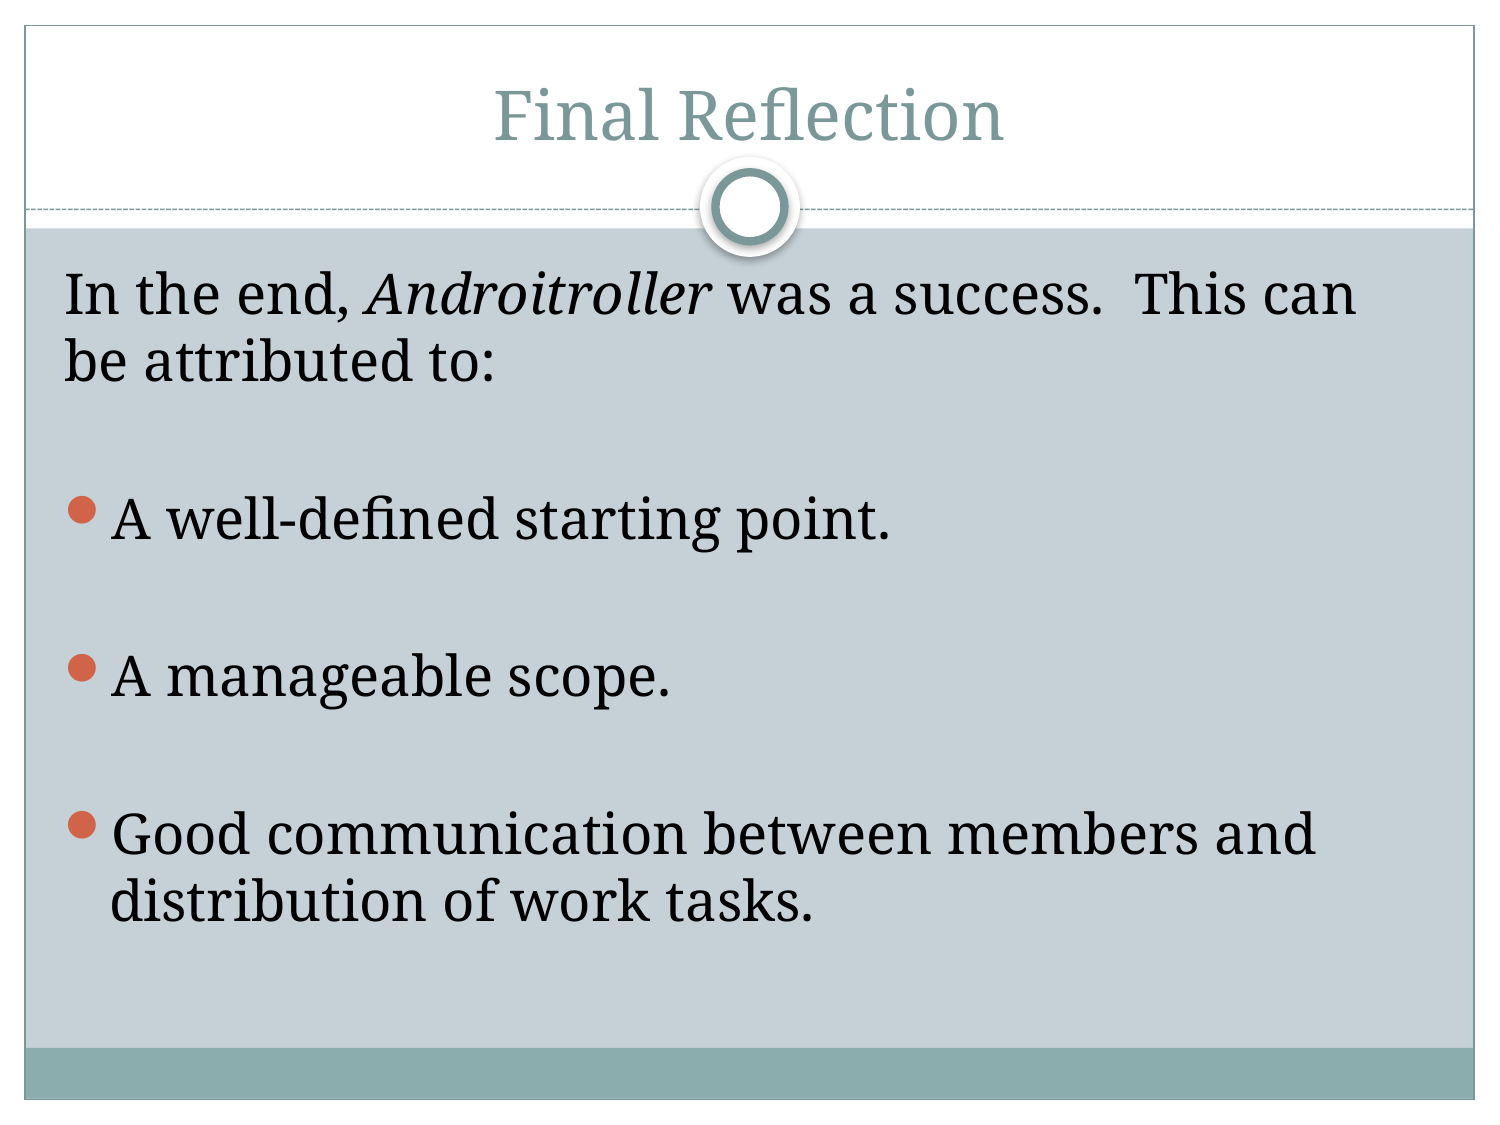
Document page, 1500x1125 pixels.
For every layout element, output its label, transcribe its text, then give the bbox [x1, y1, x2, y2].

list In the end, Androitroller was a success. This can be attributed to: A well-defined starting point. A manageable scope. Good communication between members and distribution of work tasks. [49, 250, 1445, 1001]
title Final Reflection [49, 37, 1450, 162]
